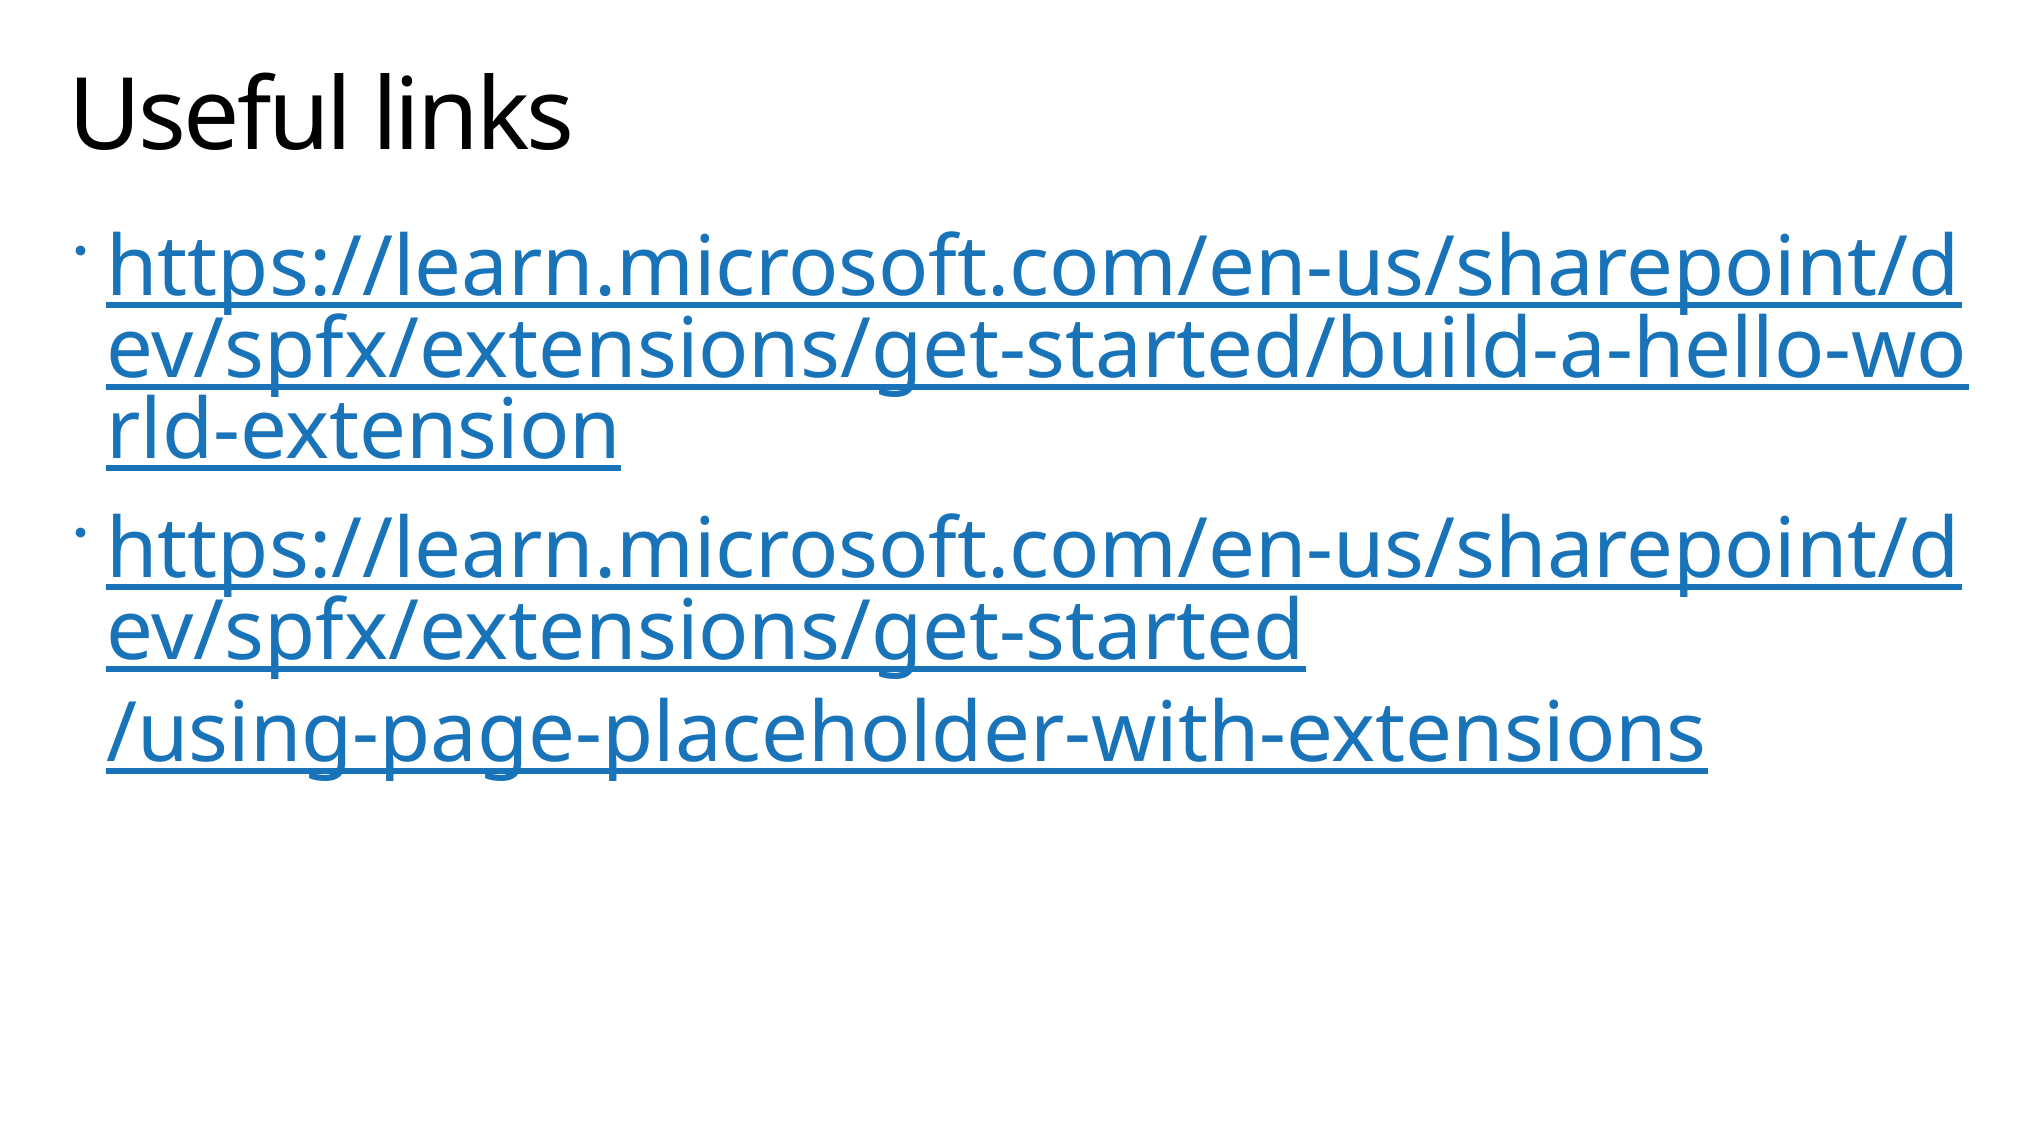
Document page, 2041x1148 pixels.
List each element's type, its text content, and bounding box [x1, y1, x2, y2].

list https://learn.microsoft.com/en-us/sharepoint/dev/spfx/extensions/get-started/build-a-hello-world-extension https://learn.microsoft.com/en-us/sharepoint/dev/spfx/extensions/get-started/using-page-placeholder-with-extensions [45, 199, 1996, 1077]
title Useful links [45, 48, 1996, 199]
